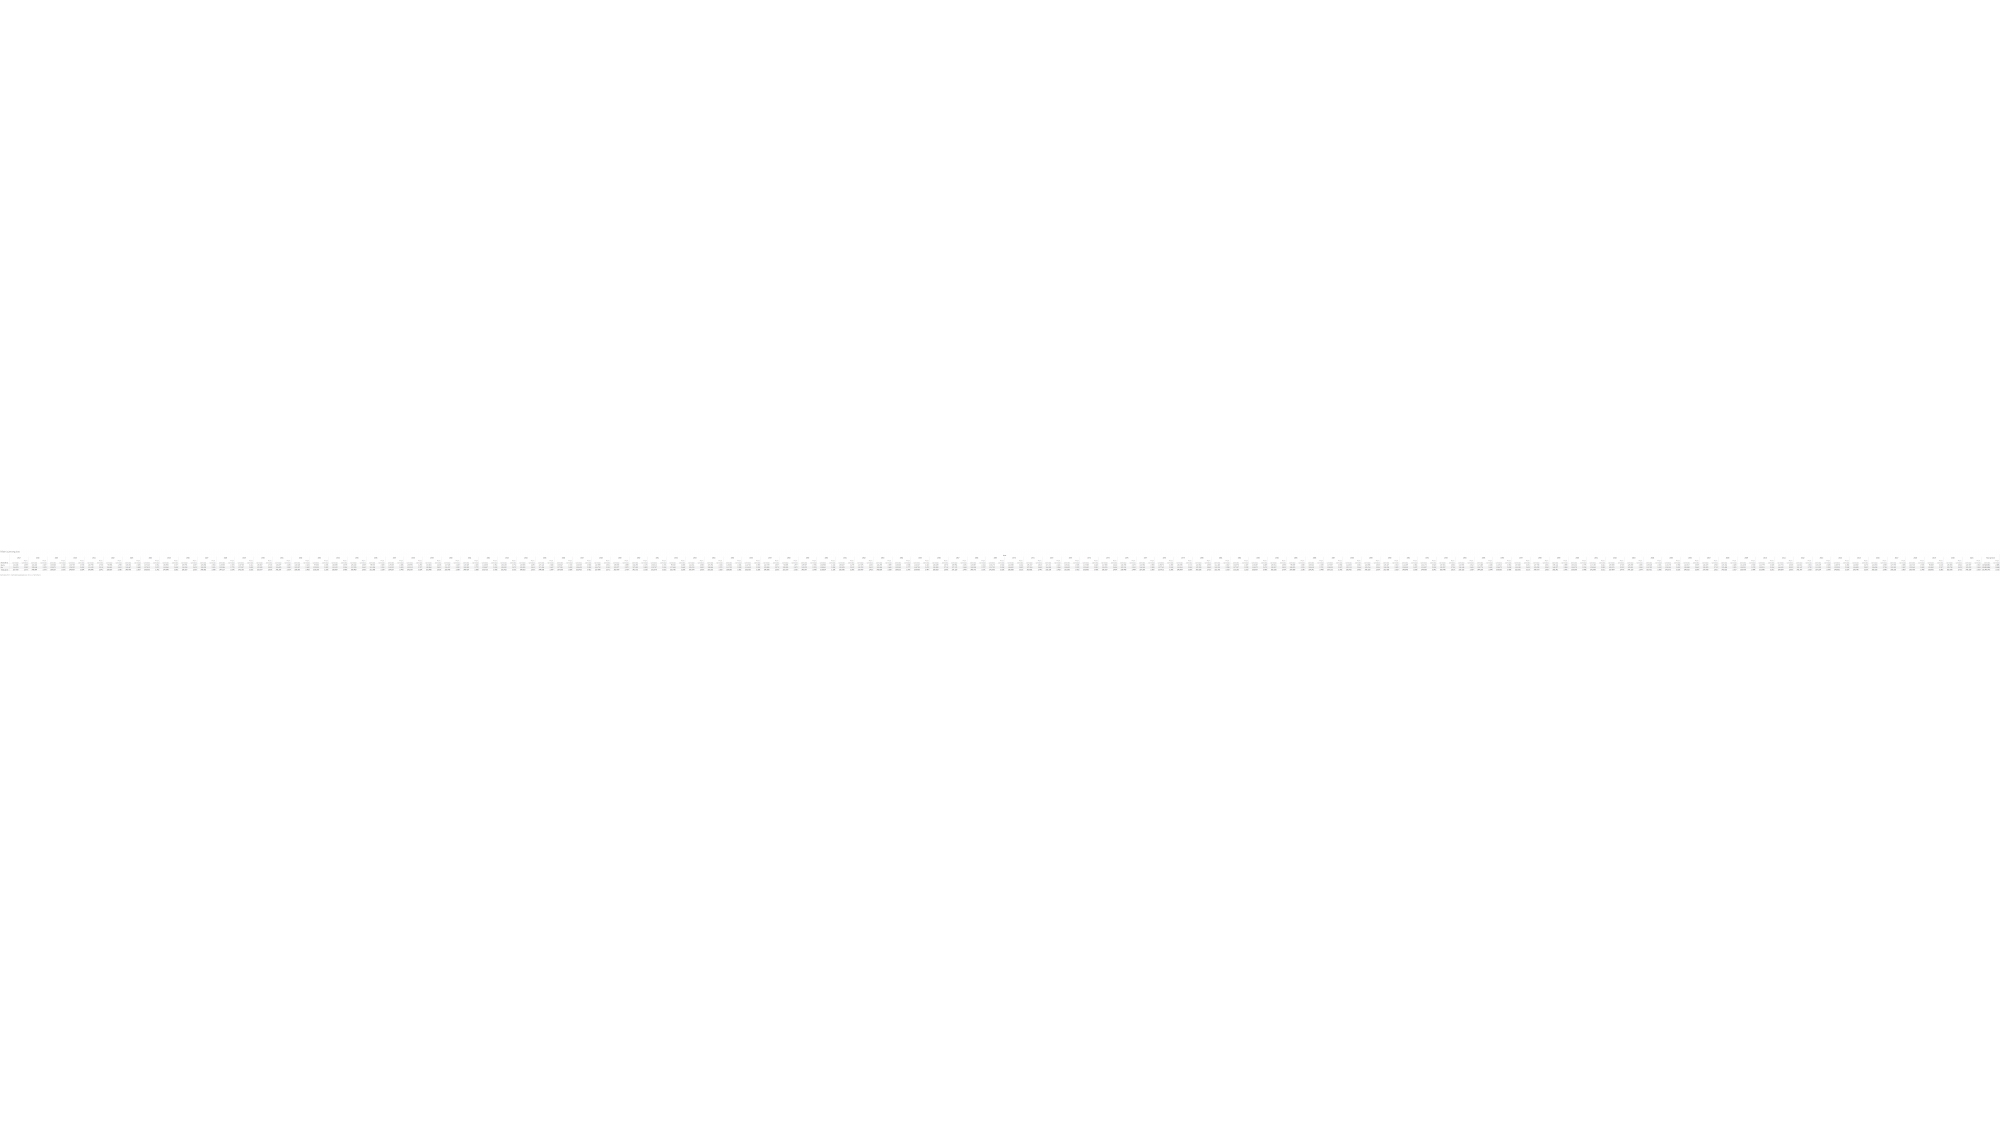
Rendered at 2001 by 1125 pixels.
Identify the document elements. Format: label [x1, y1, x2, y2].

picture [0, 549, 2000, 576]
